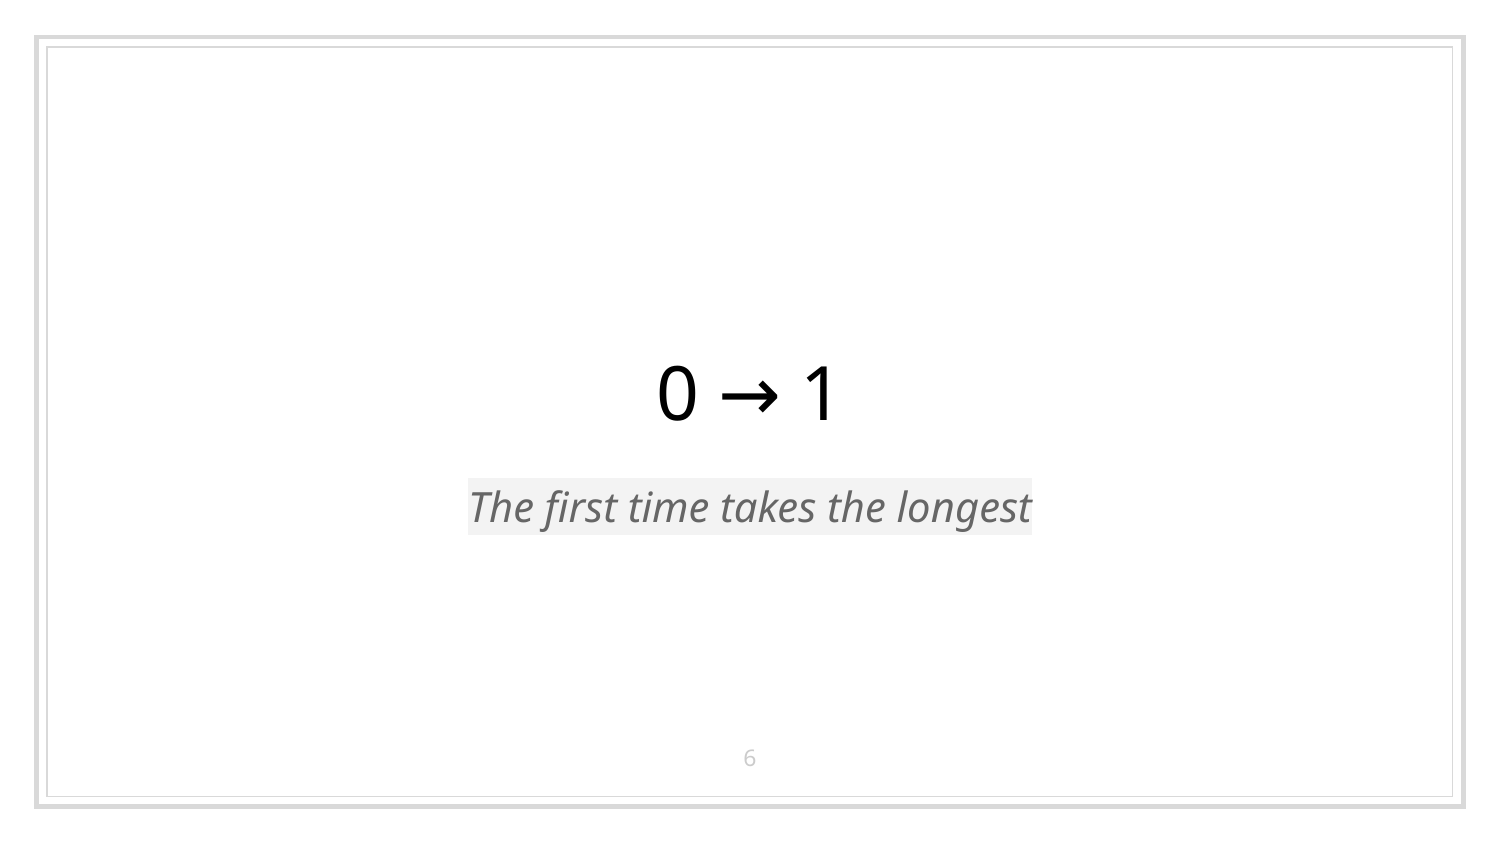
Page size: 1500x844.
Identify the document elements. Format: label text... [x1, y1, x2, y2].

subtitle The first time takes the longest [265, 465, 1235, 595]
title 0 → 1 [265, 259, 1235, 450]
slide_number 6 [705, 725, 795, 790]
